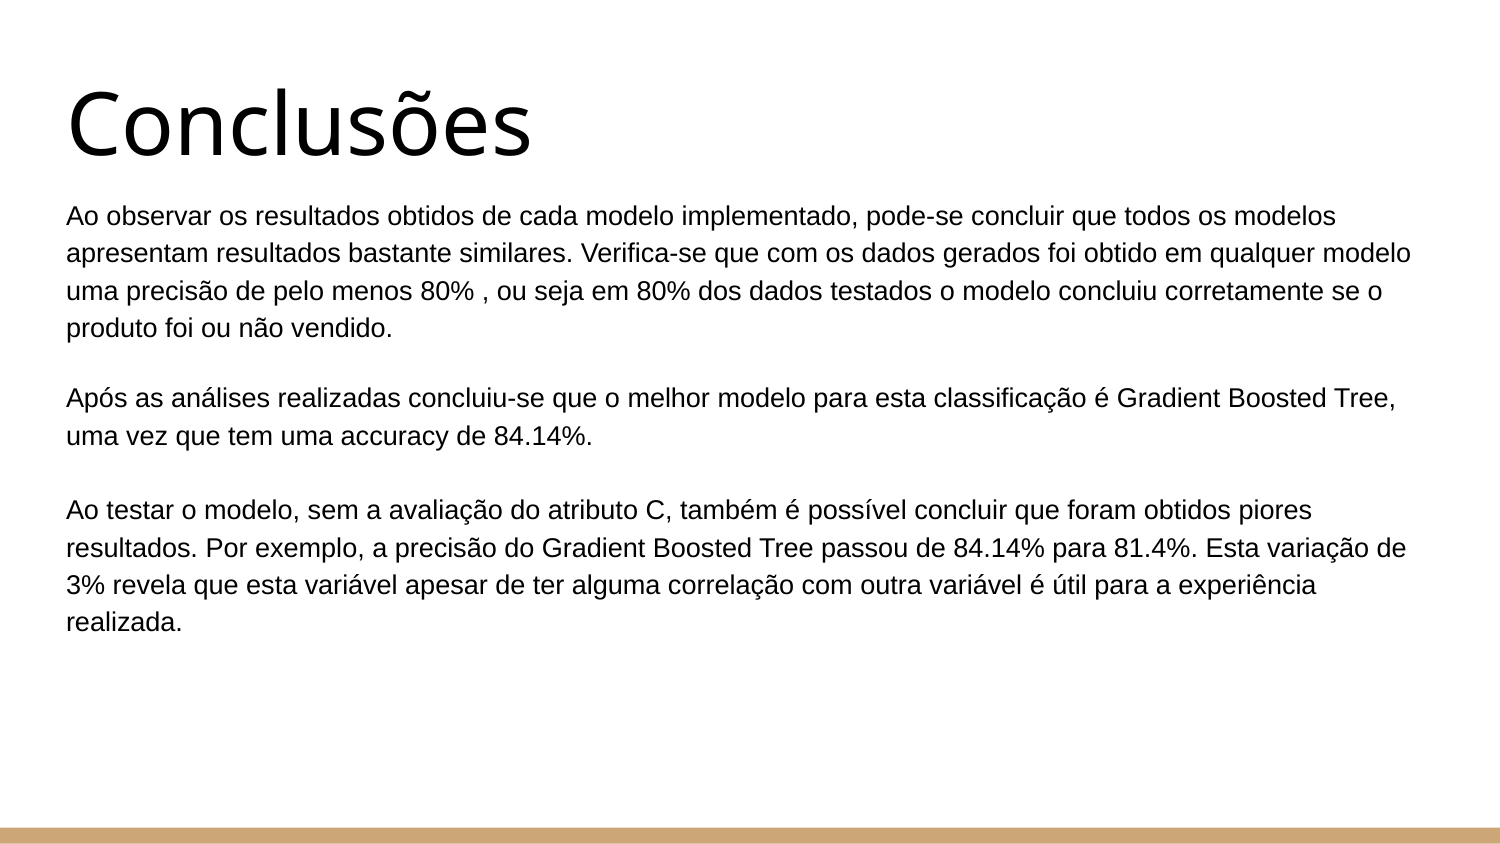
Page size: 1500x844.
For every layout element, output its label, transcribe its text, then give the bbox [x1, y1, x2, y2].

title Conclusões [51, 51, 1449, 178]
list Ao observar os resultados obtidos de cada modelo implementado, pode-se concluir que todos os modelos apresentam resultados bastante similares. Verifica-se que com os dados gerados foi obtido em qualquer modelo uma precisão de pelo menos 80% , ou seja em 80% dos dados testados o modelo concluiu corretamente se o produto foi ou não vendido. Após as análises realizadas concluiu-se que o melhor modelo para esta classificação é Gradient Boosted Tree, uma vez que tem uma accuracy de 84.14%. Ao testar o modelo, sem a avaliação do atributo C, também é possível concluir que foram obtidos piores resultados. Por exemplo, a precisão do Gradient Boosted Tree passou de 84.14% para 81.4%. Esta variação de 3% revela que esta variável apesar de ter alguma correlação com outra variável é útil para a experiência realizada. [51, 178, 1449, 812]
